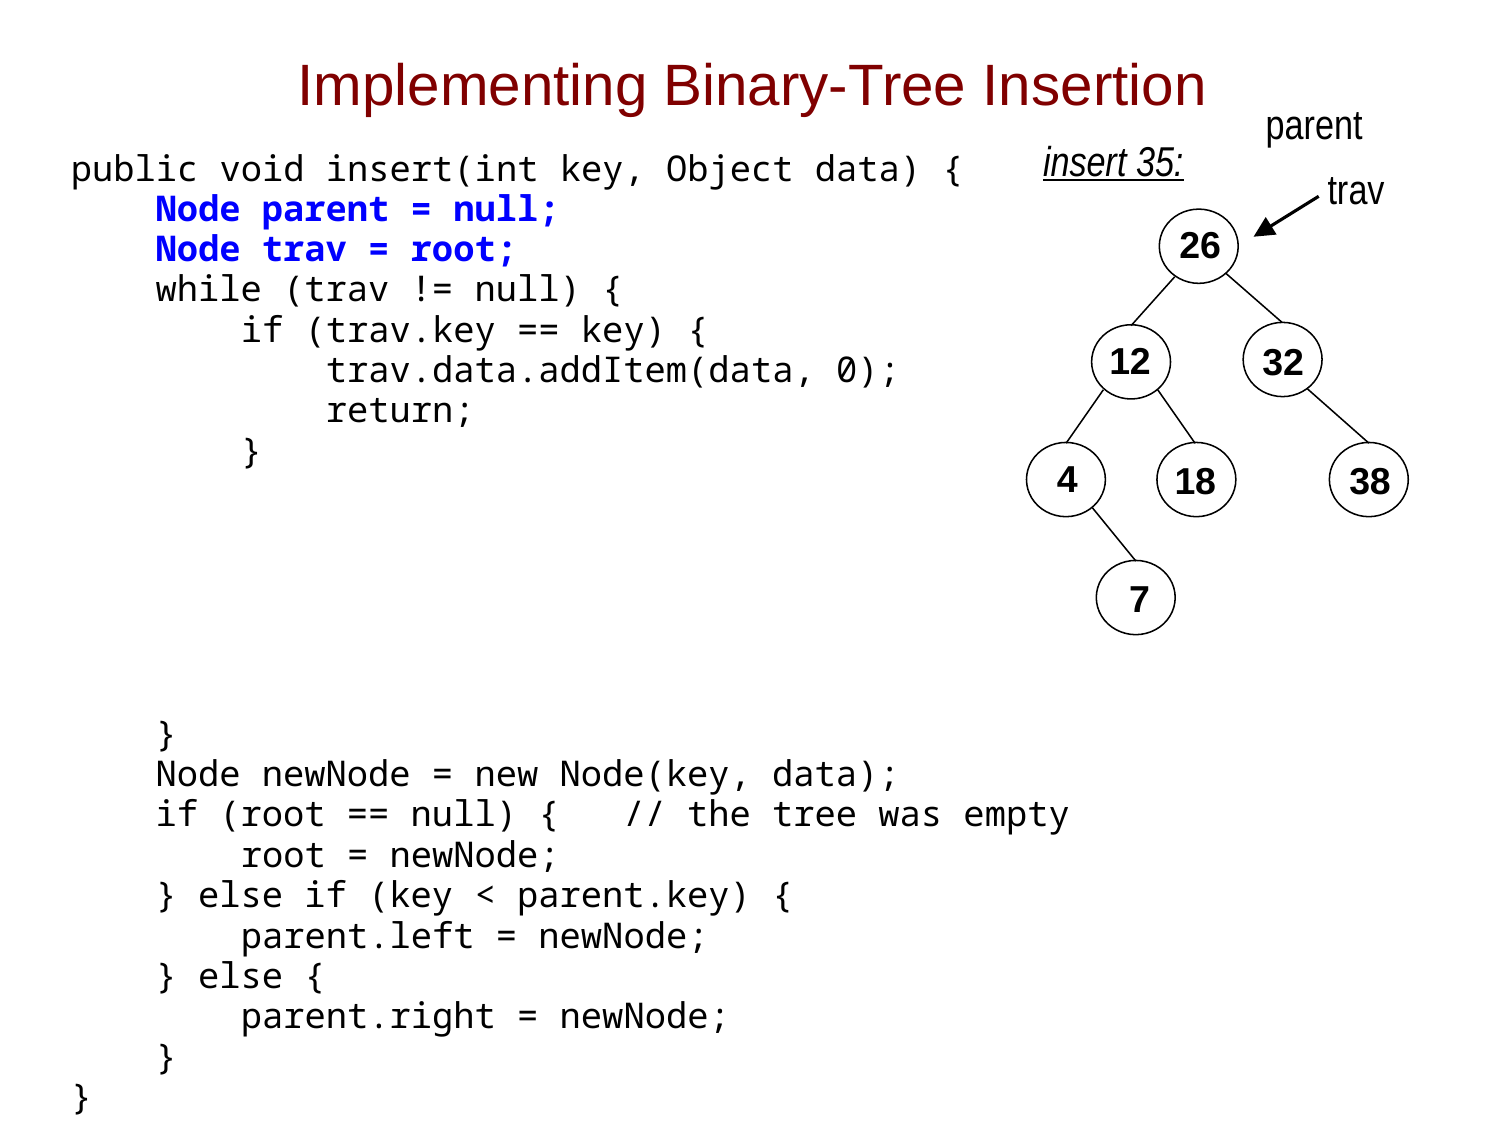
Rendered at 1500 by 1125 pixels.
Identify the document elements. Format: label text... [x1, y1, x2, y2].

text_box 7 [1093, 567, 1113, 629]
text_box [1096, 560, 1176, 635]
text_box 12 [1084, 329, 1110, 391]
text_box 4 [1087, 447, 1113, 509]
text_box 7 [1159, 567, 1185, 629]
text_box [1243, 322, 1323, 397]
text_box 4 [1021, 447, 1045, 509]
text_box [1329, 442, 1409, 517]
text_box 32 [1304, 330, 1329, 392]
text_box [1253, 196, 1319, 237]
text_box parent [1250, 90, 1378, 155]
text_box 18 [1149, 449, 1174, 511]
text_box 26 [1219, 213, 1246, 276]
text_box 26 [1154, 213, 1179, 276]
text_box [1159, 209, 1239, 284]
text_box 38 [1392, 449, 1416, 511]
list public void insert(int key, Object data) { Node parent = null; Node trav = root; while (trav != null) { if (trav.key == key) { trav.data.addItem(data, 0); return; } } Node newNode = new Node(key, data); if (root == null) { // the tree was empty root = newNode; } else if (key < parent.key) { parent.left = newNode; } else { parent.right = newNode; } } [55, 138, 1500, 1060]
text_box 32 [1237, 330, 1261, 392]
text_box 12 [1152, 329, 1176, 391]
text_box 38 [1324, 449, 1346, 511]
title Implementing Binary-Tree Insertion [64, 12, 1442, 138]
text_box insert 35: [997, 127, 1199, 193]
text_box [1026, 442, 1106, 517]
text_box trav [1311, 155, 1400, 221]
text_box 18 [1219, 449, 1241, 511]
text_box [1091, 324, 1171, 399]
text_box [1156, 442, 1236, 517]
